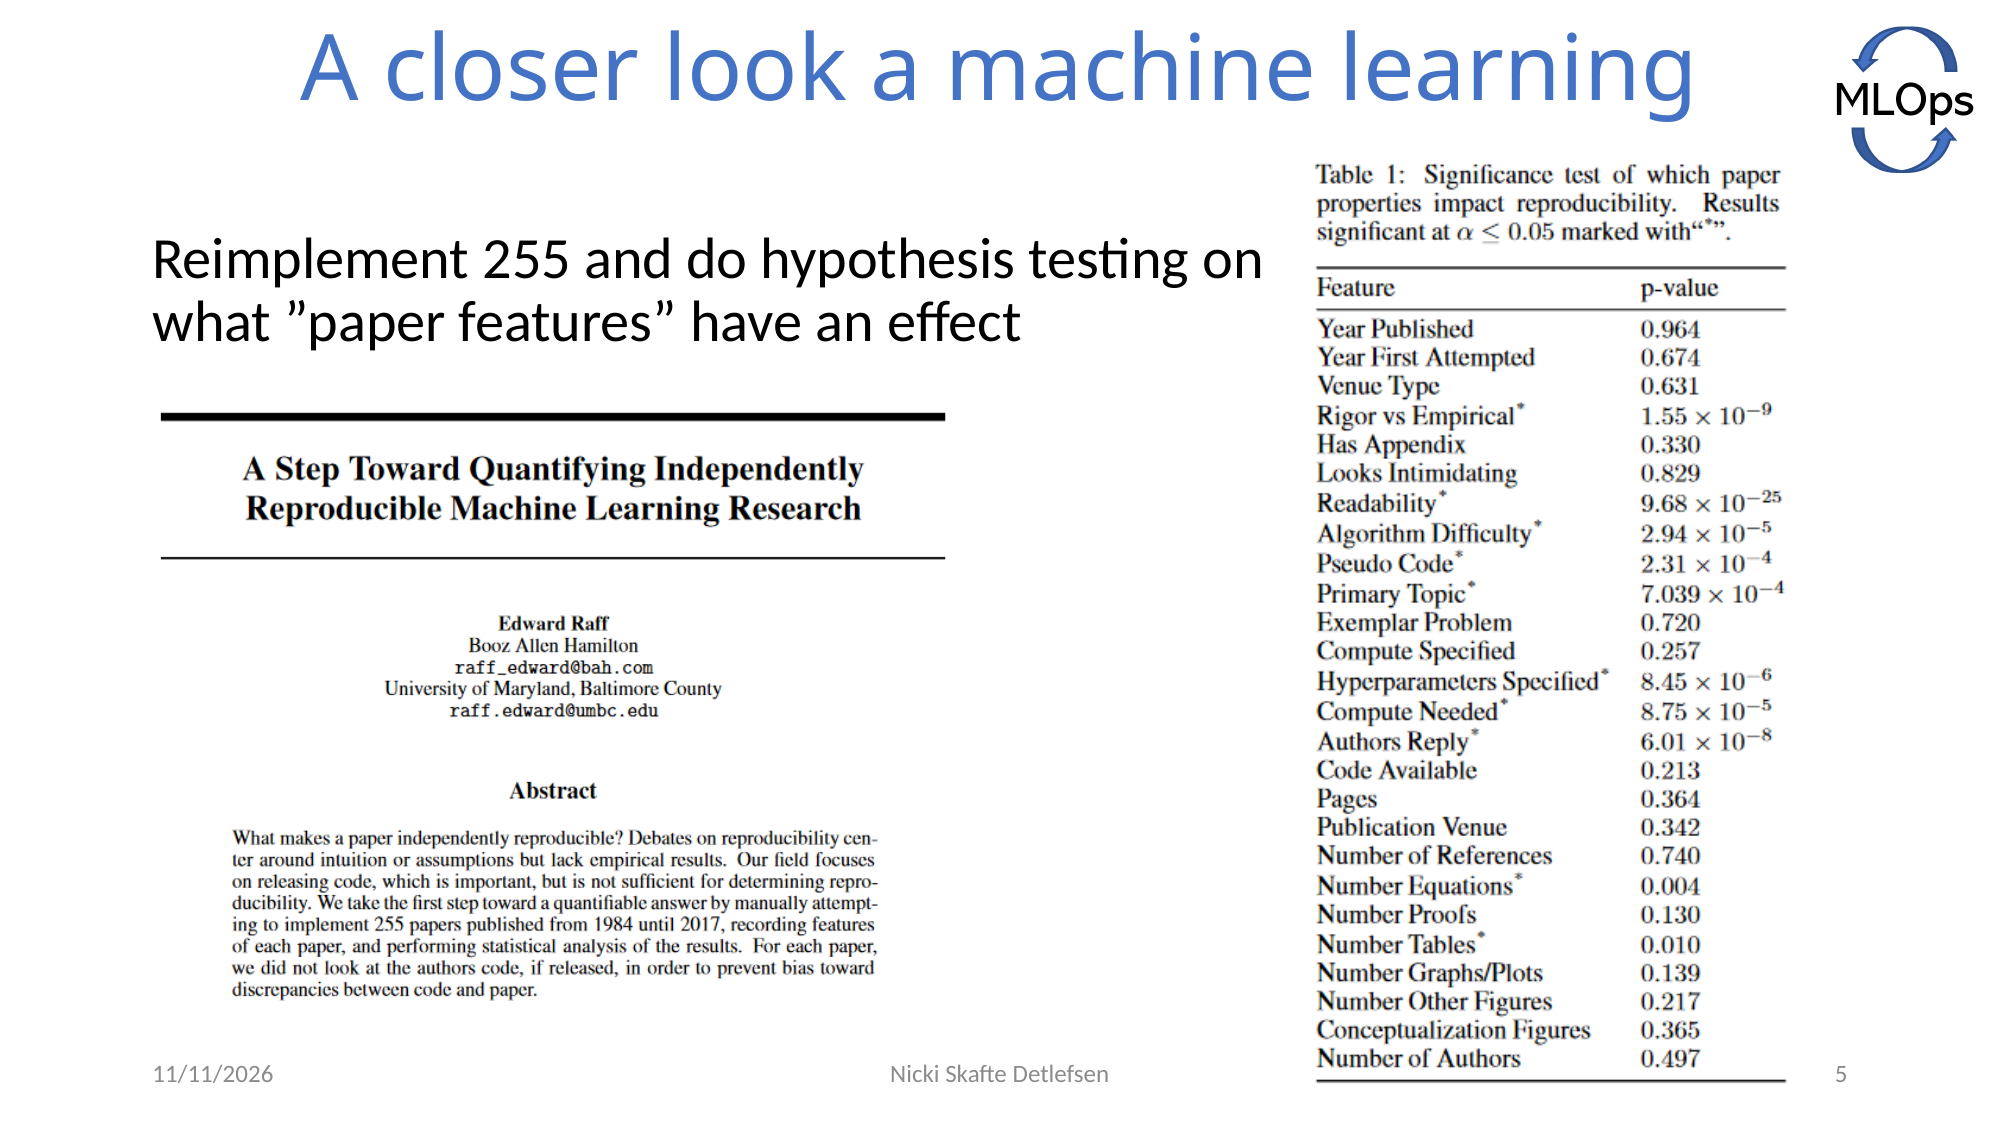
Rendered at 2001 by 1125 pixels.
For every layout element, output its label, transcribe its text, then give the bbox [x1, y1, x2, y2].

picture [142, 400, 956, 1020]
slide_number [137, 1042, 588, 1103]
footer Nicki Skafte Detlefsen [662, 1042, 1338, 1103]
picture [1863, 22, 1978, 180]
list Reimplement 255 and do hypothesis testing on what ”paper features” have an effect [137, 220, 1280, 1014]
title A closer look a machine learning [137, 0, 1863, 180]
slide_number 5 [1412, 1042, 1863, 1103]
picture [1303, 143, 1798, 1091]
